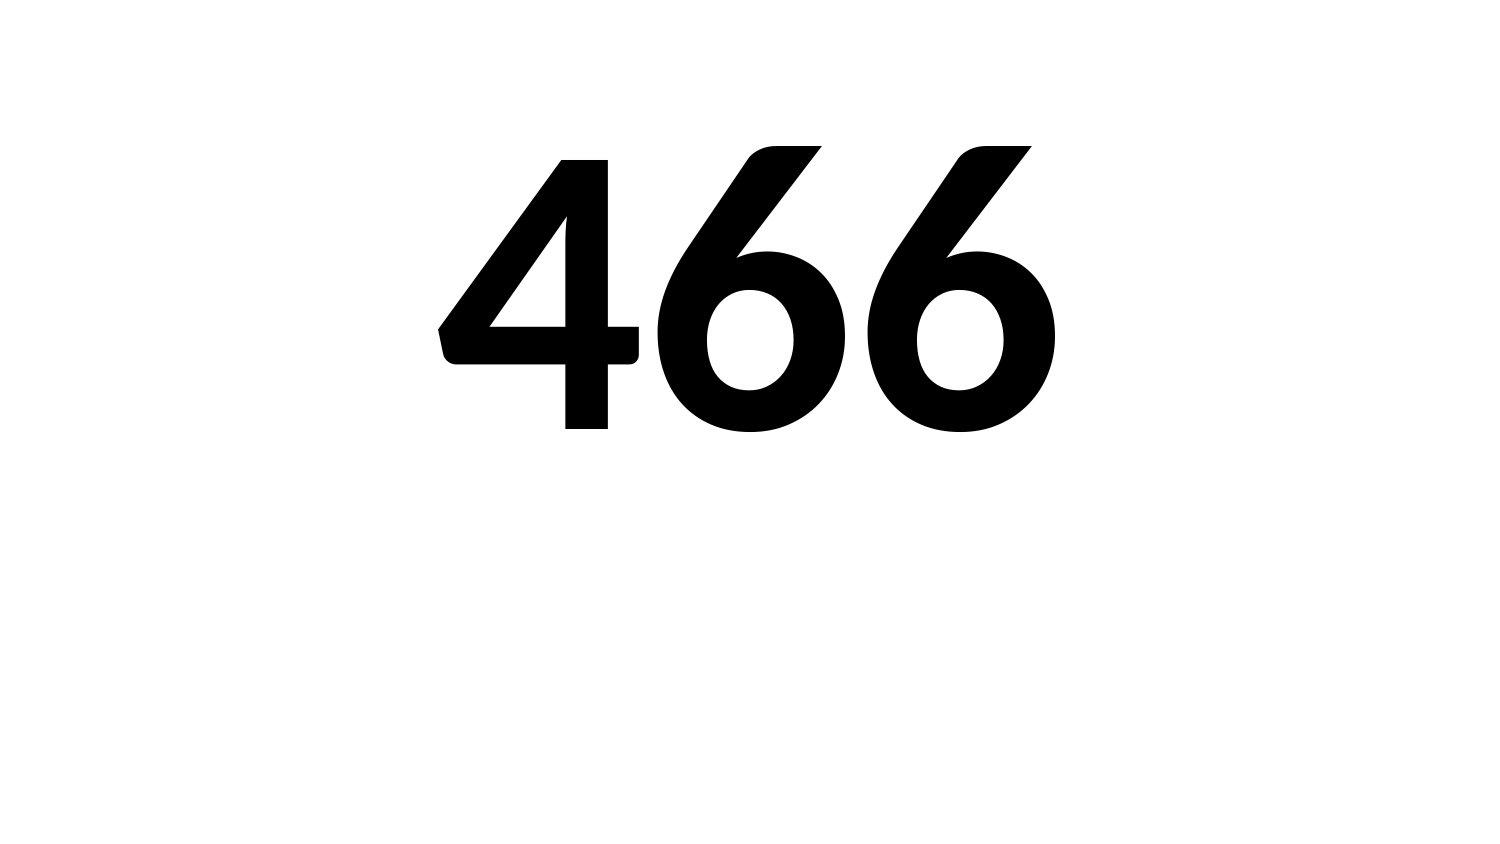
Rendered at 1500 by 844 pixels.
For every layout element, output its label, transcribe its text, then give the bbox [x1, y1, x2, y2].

title 466 [112, 173, 1388, 355]
